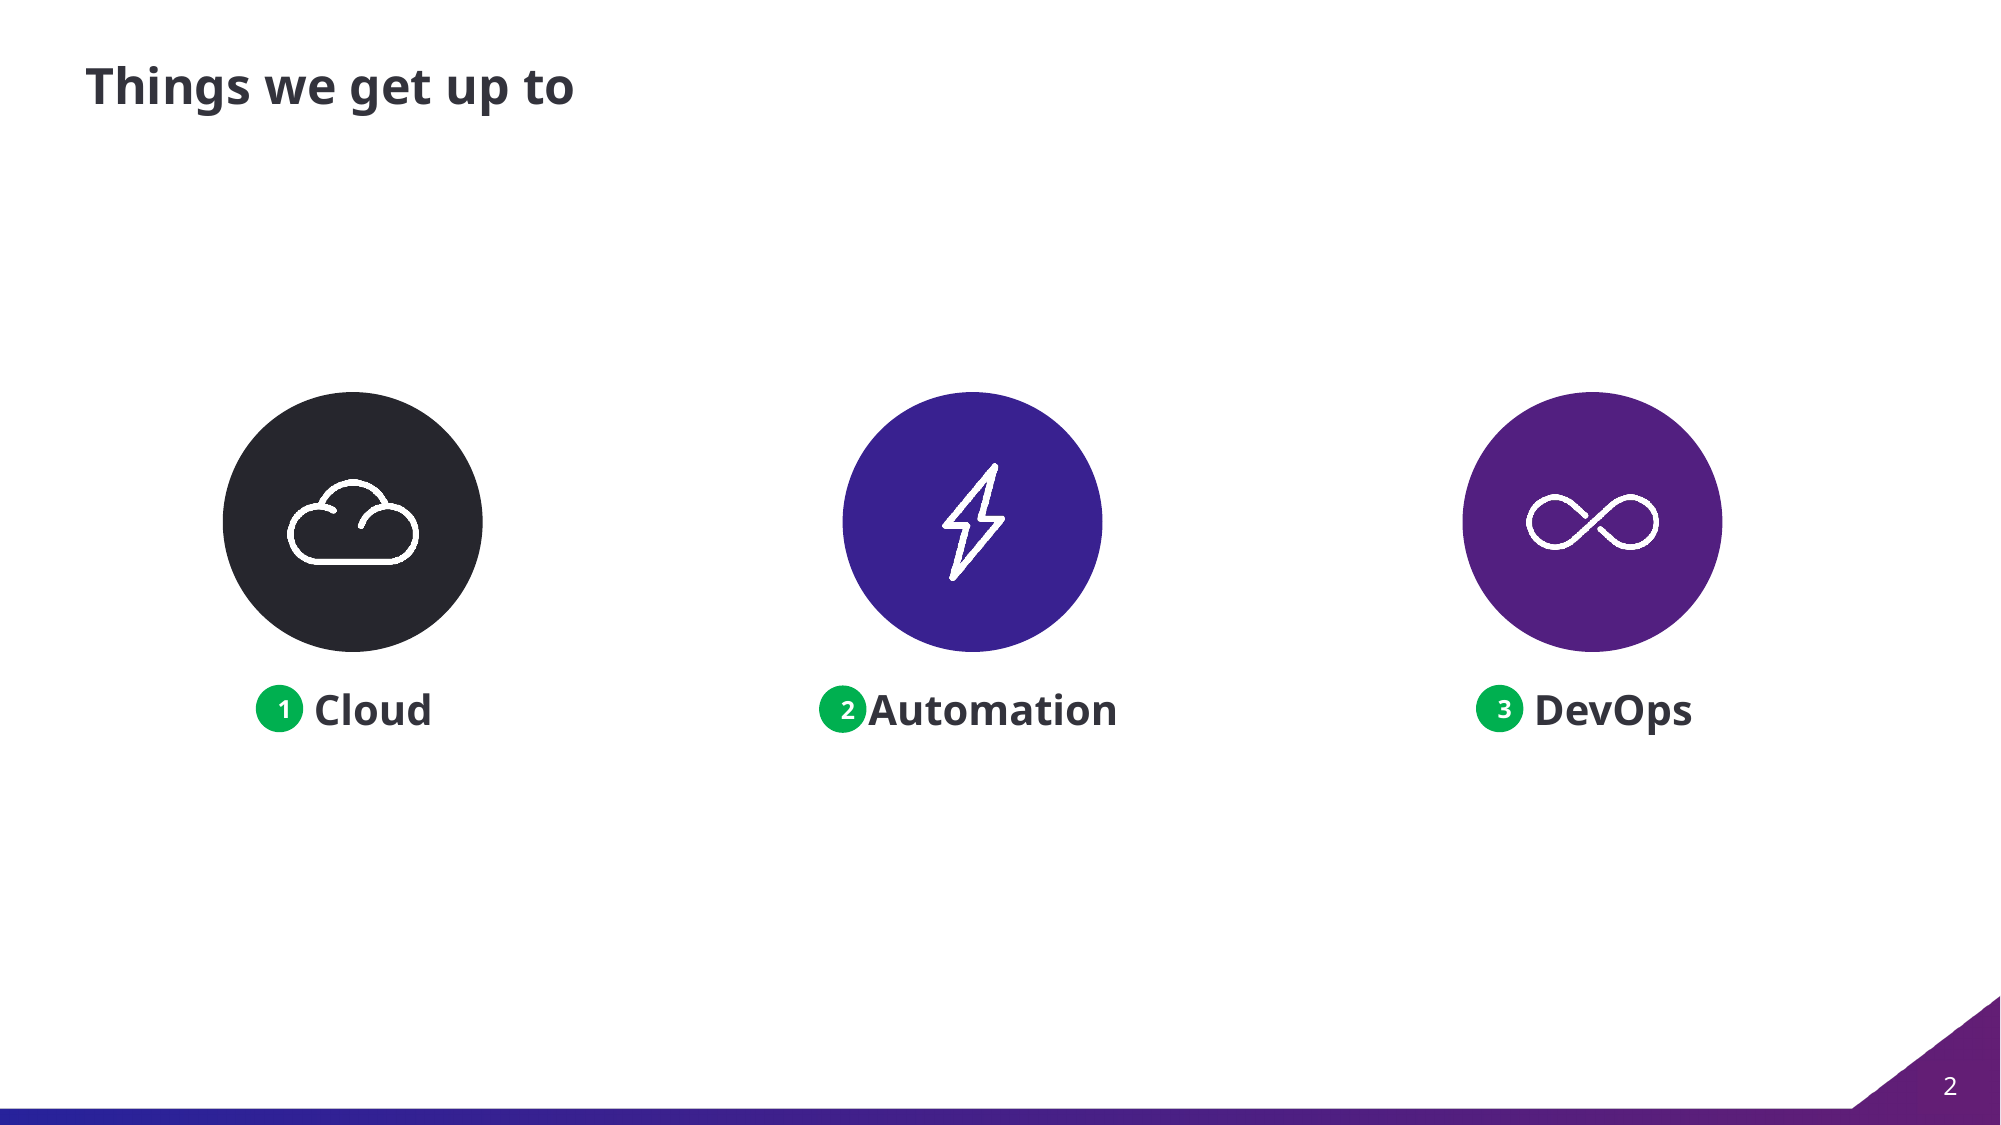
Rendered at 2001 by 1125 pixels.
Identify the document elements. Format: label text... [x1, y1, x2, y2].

picture [287, 479, 419, 565]
picture [942, 463, 1005, 581]
picture [1526, 494, 1659, 550]
text_box [841, 391, 1104, 654]
title Things we get up to [70, 53, 1930, 129]
text_box 1 [254, 683, 305, 734]
text_box DevOps [1401, 676, 1826, 742]
text_box 2 [818, 684, 868, 734]
slide_number 2 [1917, 1060, 1990, 1114]
text_box Automation [781, 676, 1206, 742]
picture [0, 995, 2001, 1125]
text_box [221, 391, 484, 654]
text_box 3 [1474, 683, 1525, 734]
text_box [1461, 391, 1724, 654]
text_box Cloud [161, 676, 586, 742]
